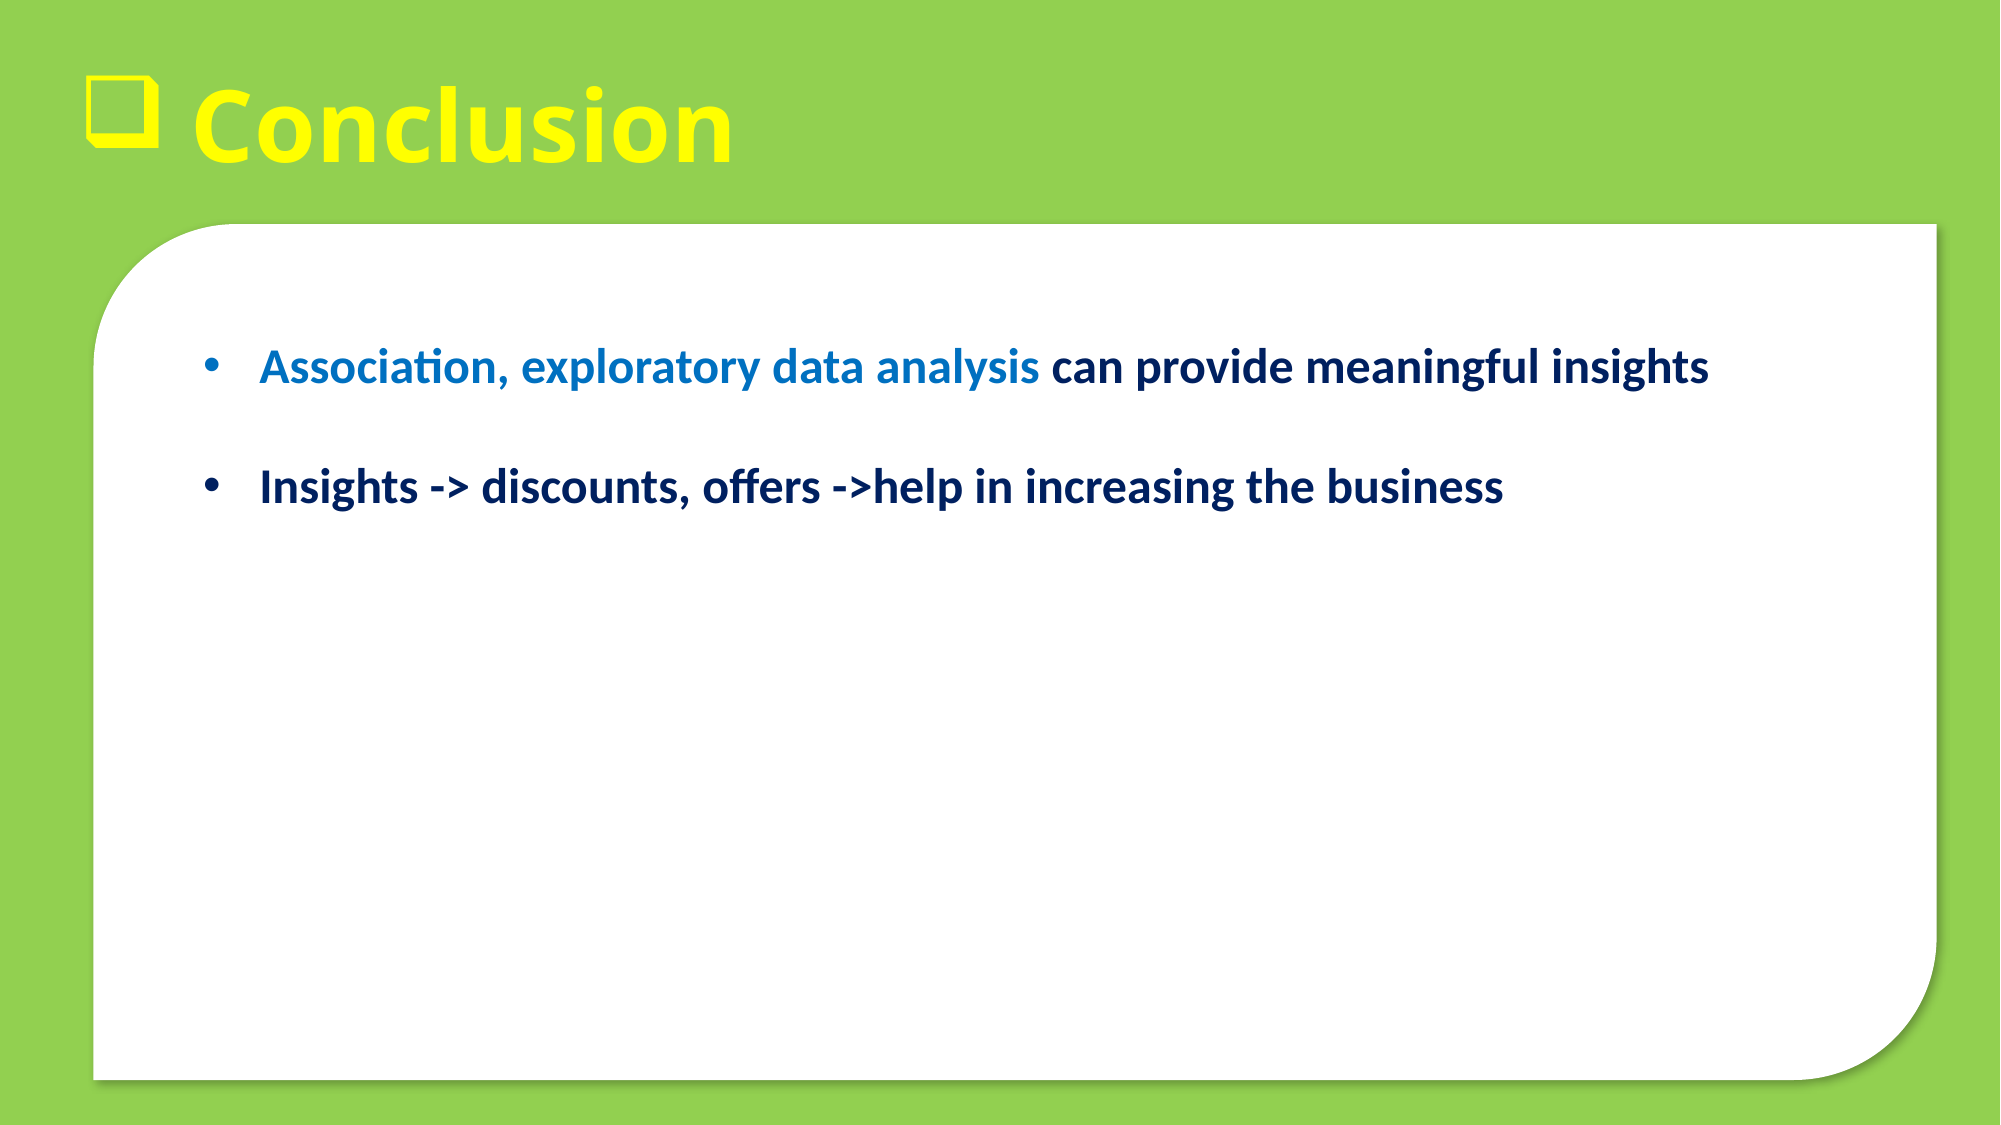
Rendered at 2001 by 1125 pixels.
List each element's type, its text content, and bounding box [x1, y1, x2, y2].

text_box [92, 223, 1938, 1082]
text_box Association, exploratory data analysis can provide meaningful insights Insights -> discounts, offers ->help in increasing the business [188, 326, 1751, 702]
title Conclusion [63, 21, 1789, 239]
